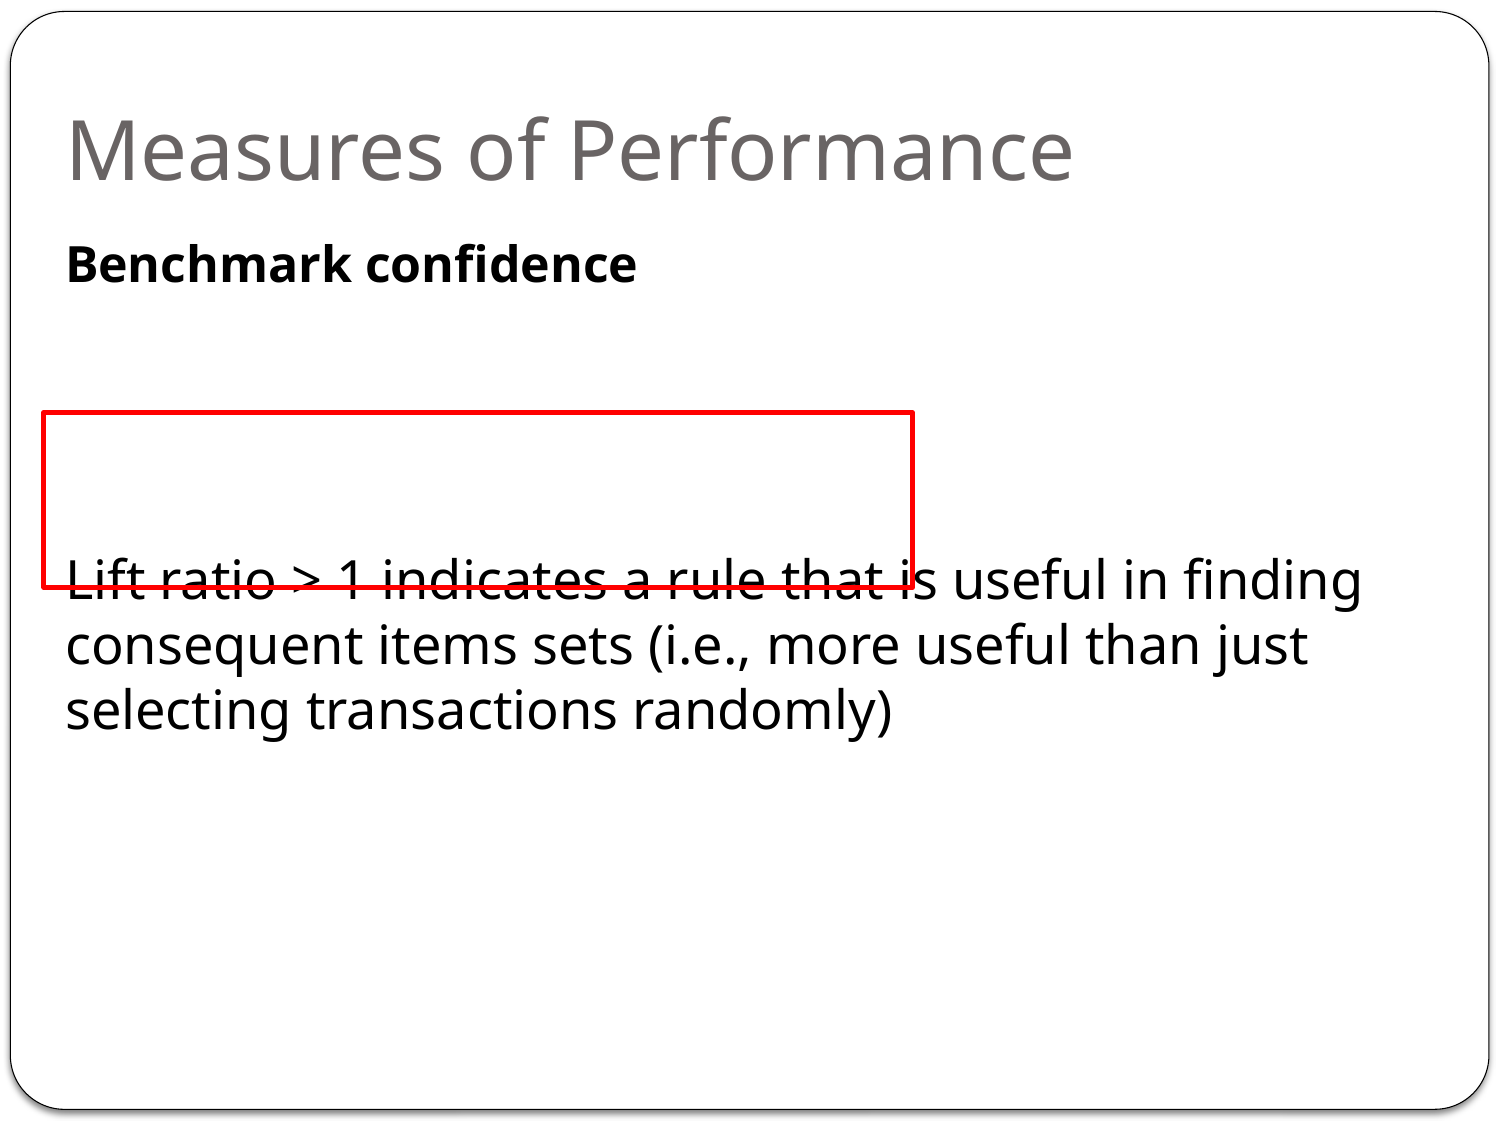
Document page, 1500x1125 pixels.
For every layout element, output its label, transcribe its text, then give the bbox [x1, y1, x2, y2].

text_box [43, 411, 913, 588]
title Measures of Performance [50, 24, 1325, 213]
